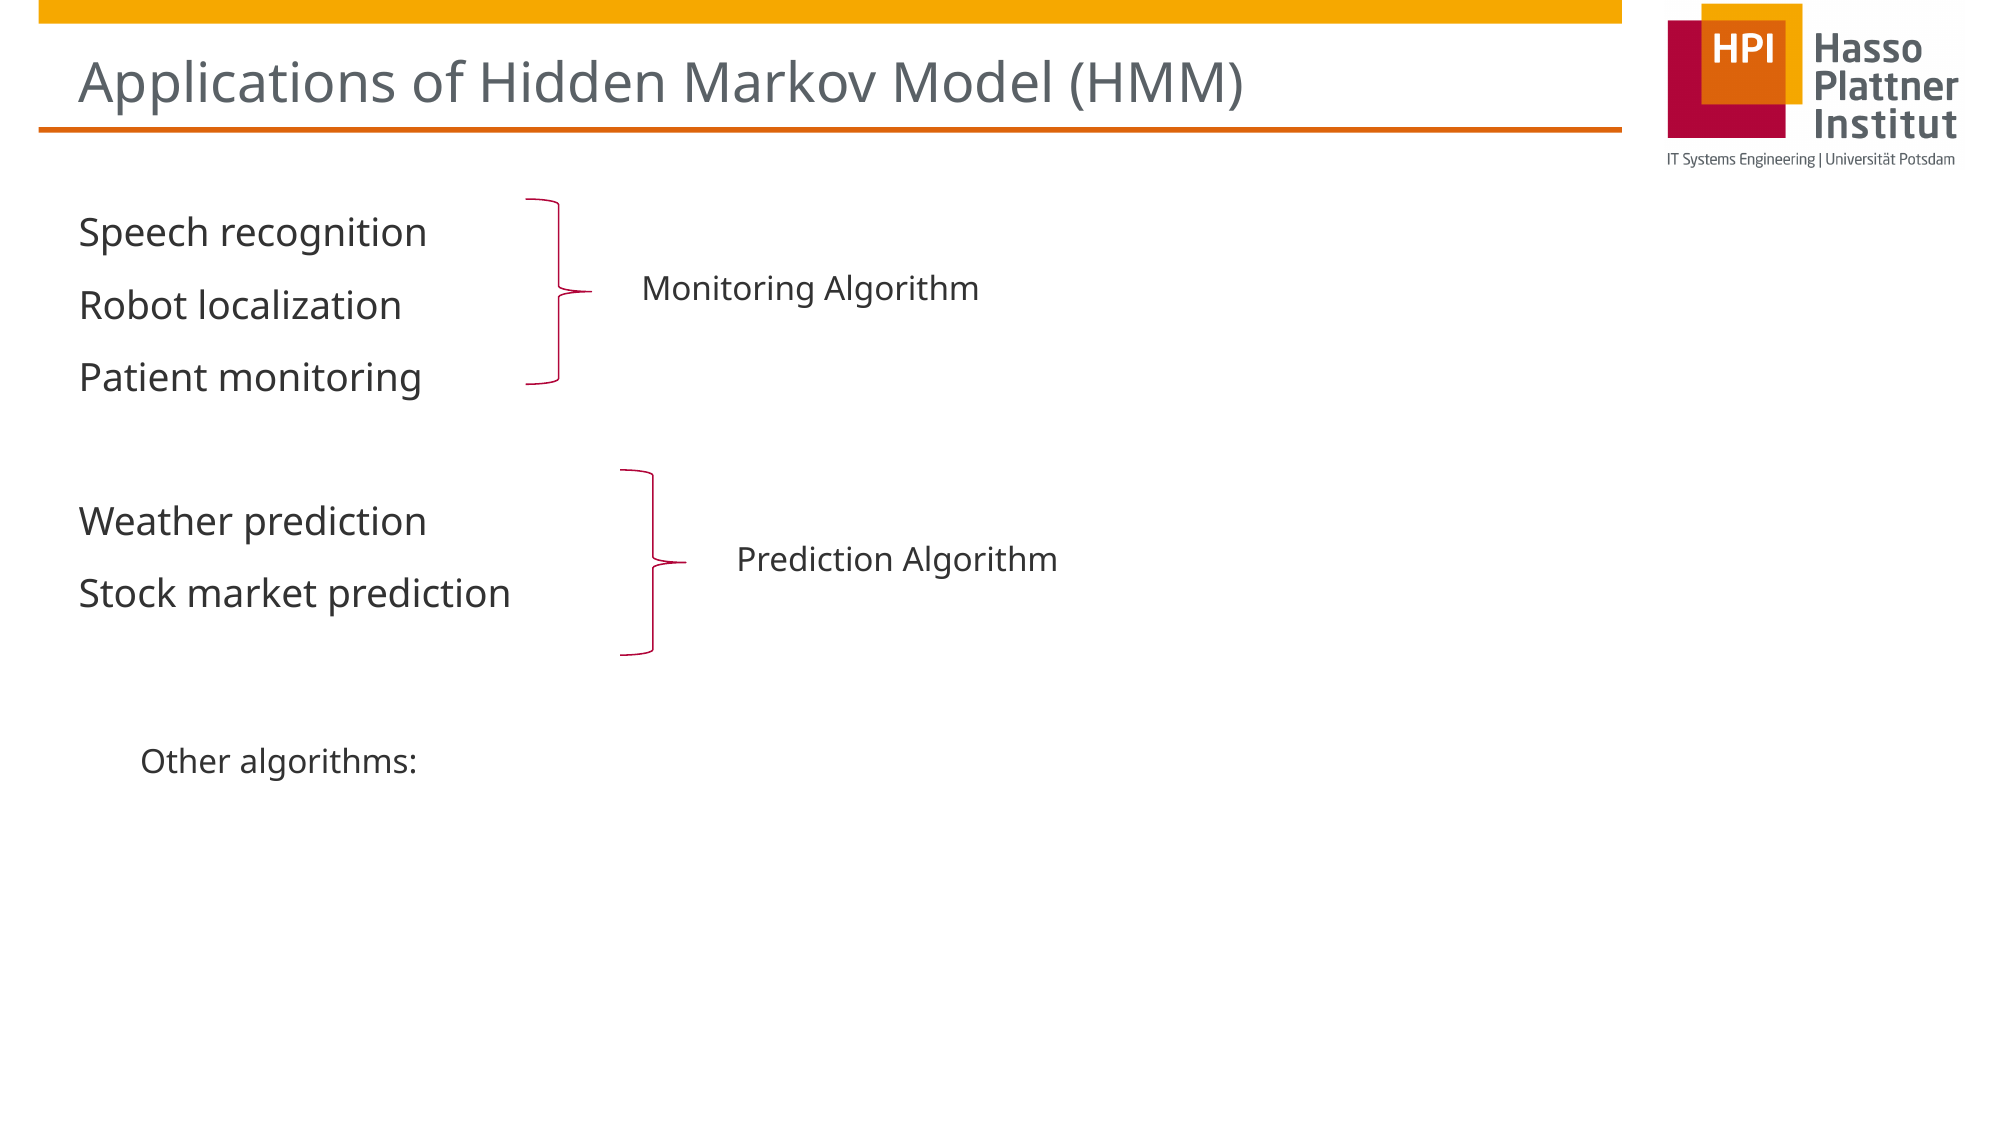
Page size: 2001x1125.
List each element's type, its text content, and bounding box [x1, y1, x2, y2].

text_box Monitoring Algorithm [641, 267, 1000, 316]
title Applications of Hidden Markov Model (HMM) [78, 23, 1583, 115]
text_box Other algorithms: [139, 740, 499, 1013]
list Speech recognition Robot localization Patient monitoring Weather prediction Stock market prediction [78, 199, 1961, 692]
picture [1664, 0, 1965, 170]
text_box Prediction Algorithm [736, 538, 1095, 587]
text_box [620, 469, 687, 656]
text_box [525, 198, 593, 386]
